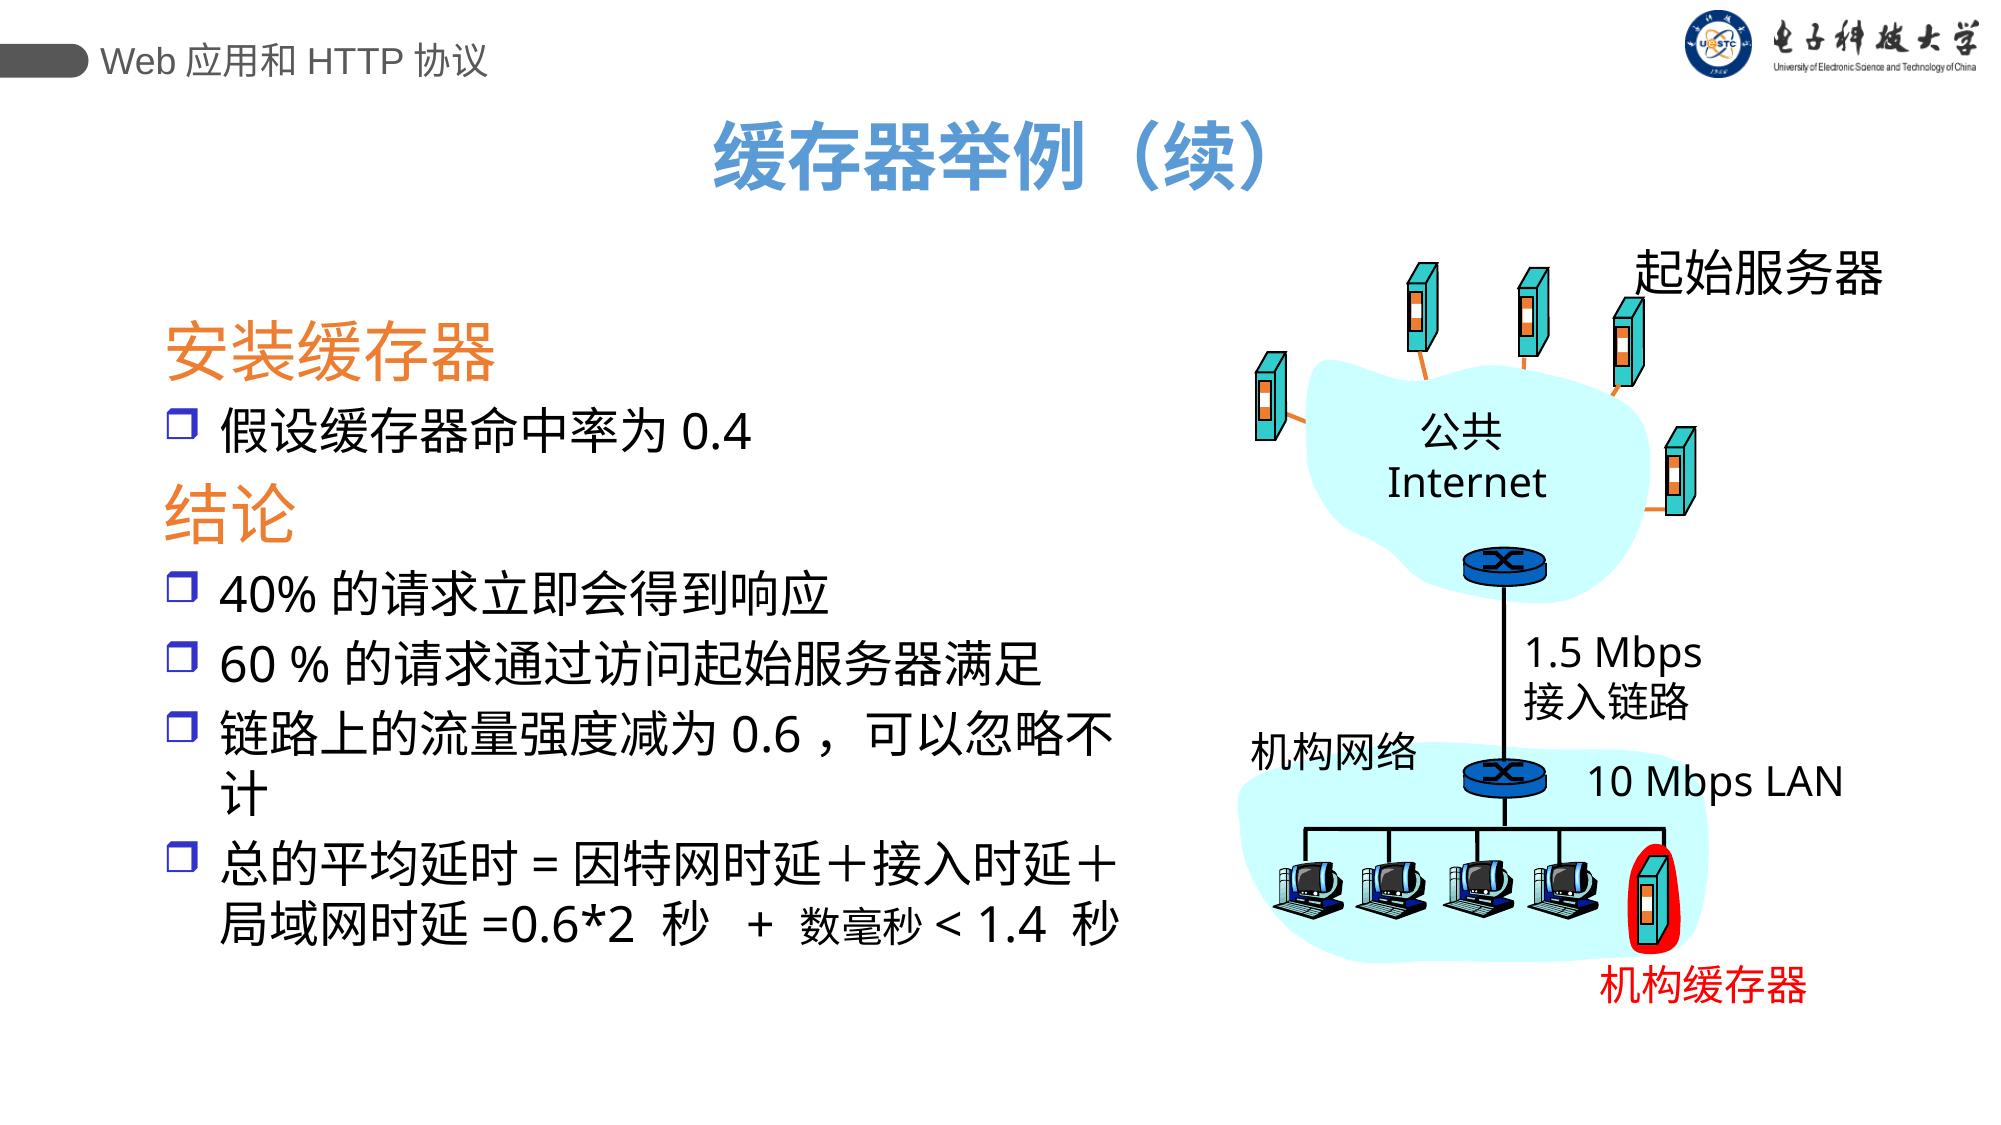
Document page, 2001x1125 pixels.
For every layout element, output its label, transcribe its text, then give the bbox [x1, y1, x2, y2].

picture [1685, 10, 1979, 78]
text_box Web应用和HTTP协议 [100, 28, 495, 91]
text_box 安装缓存器 假设缓存器命中率为0.4 结论 40%的请求立即会得到响应 60 %的请求通过访问起始服务器满足 链路上的流量强度减为0.6，可以忽略不计 总的平均延时=因特网时延＋接入时延＋局域网时延=0.6*2 秒 + 数毫秒< 1.4 秒 [148, 301, 1150, 936]
text_box 缓存器举例（续） [375, 66, 1651, 254]
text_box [1235, 234, 1901, 1017]
